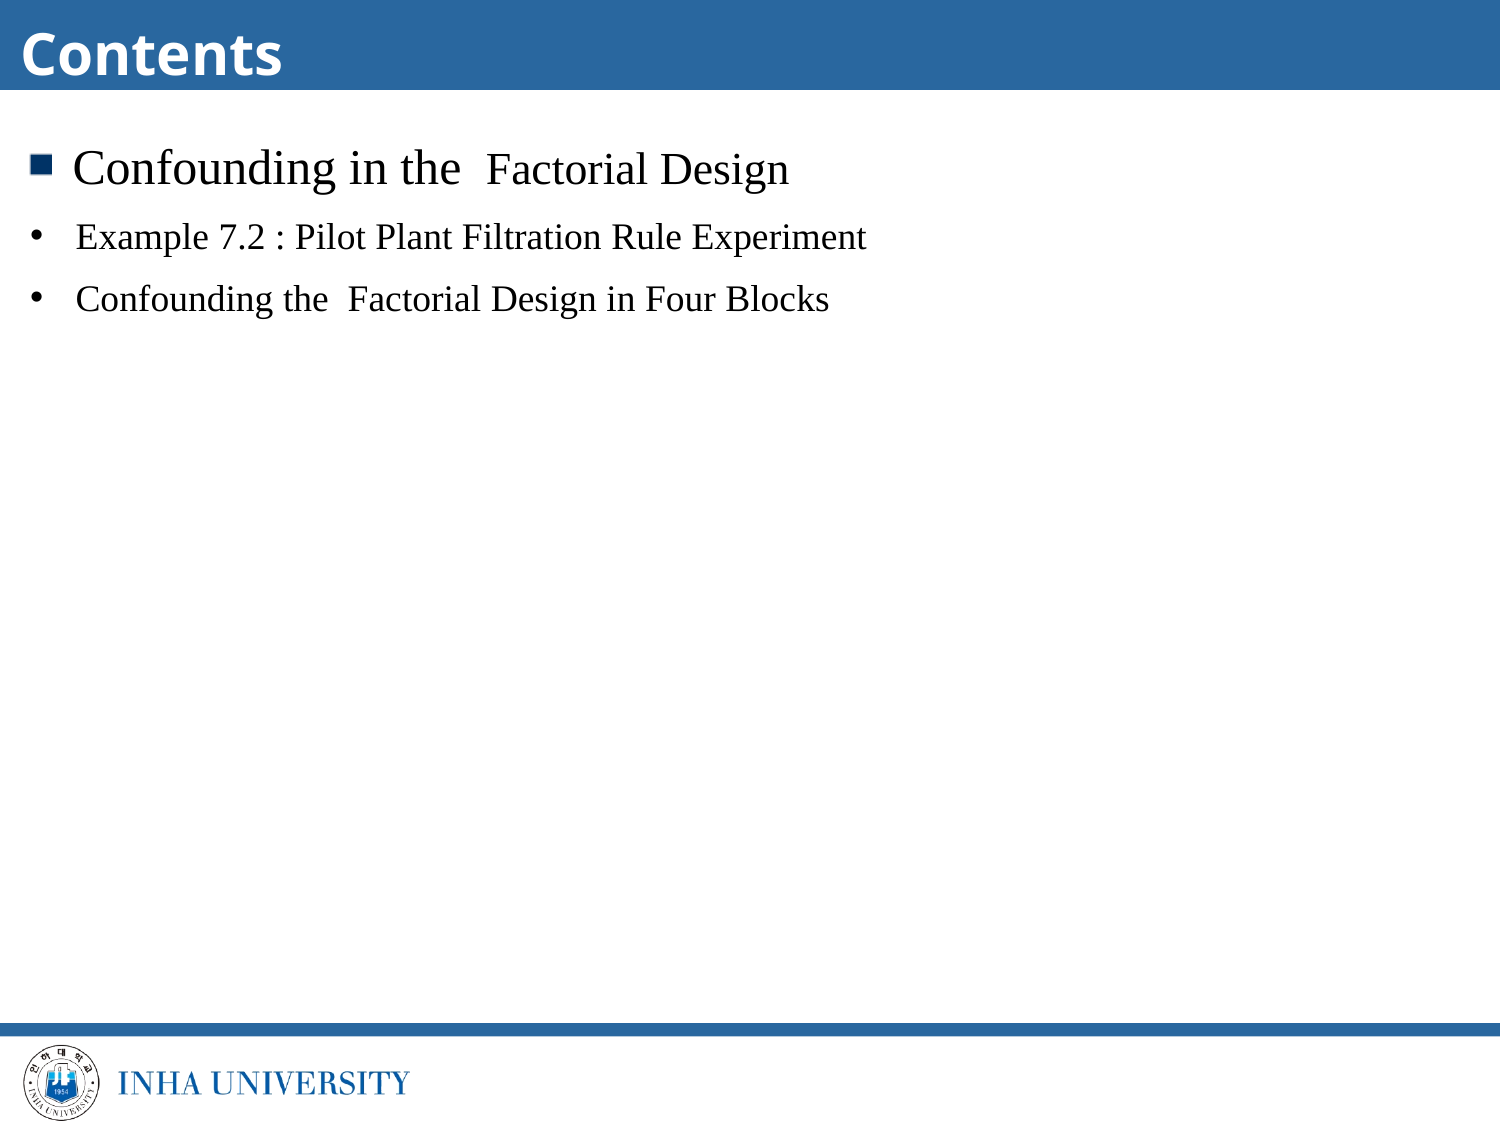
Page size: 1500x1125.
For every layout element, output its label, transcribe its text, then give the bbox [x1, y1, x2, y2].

text_box Contents [5, 9, 1483, 79]
picture [16, 146, 52, 182]
picture [9, 1037, 423, 1125]
